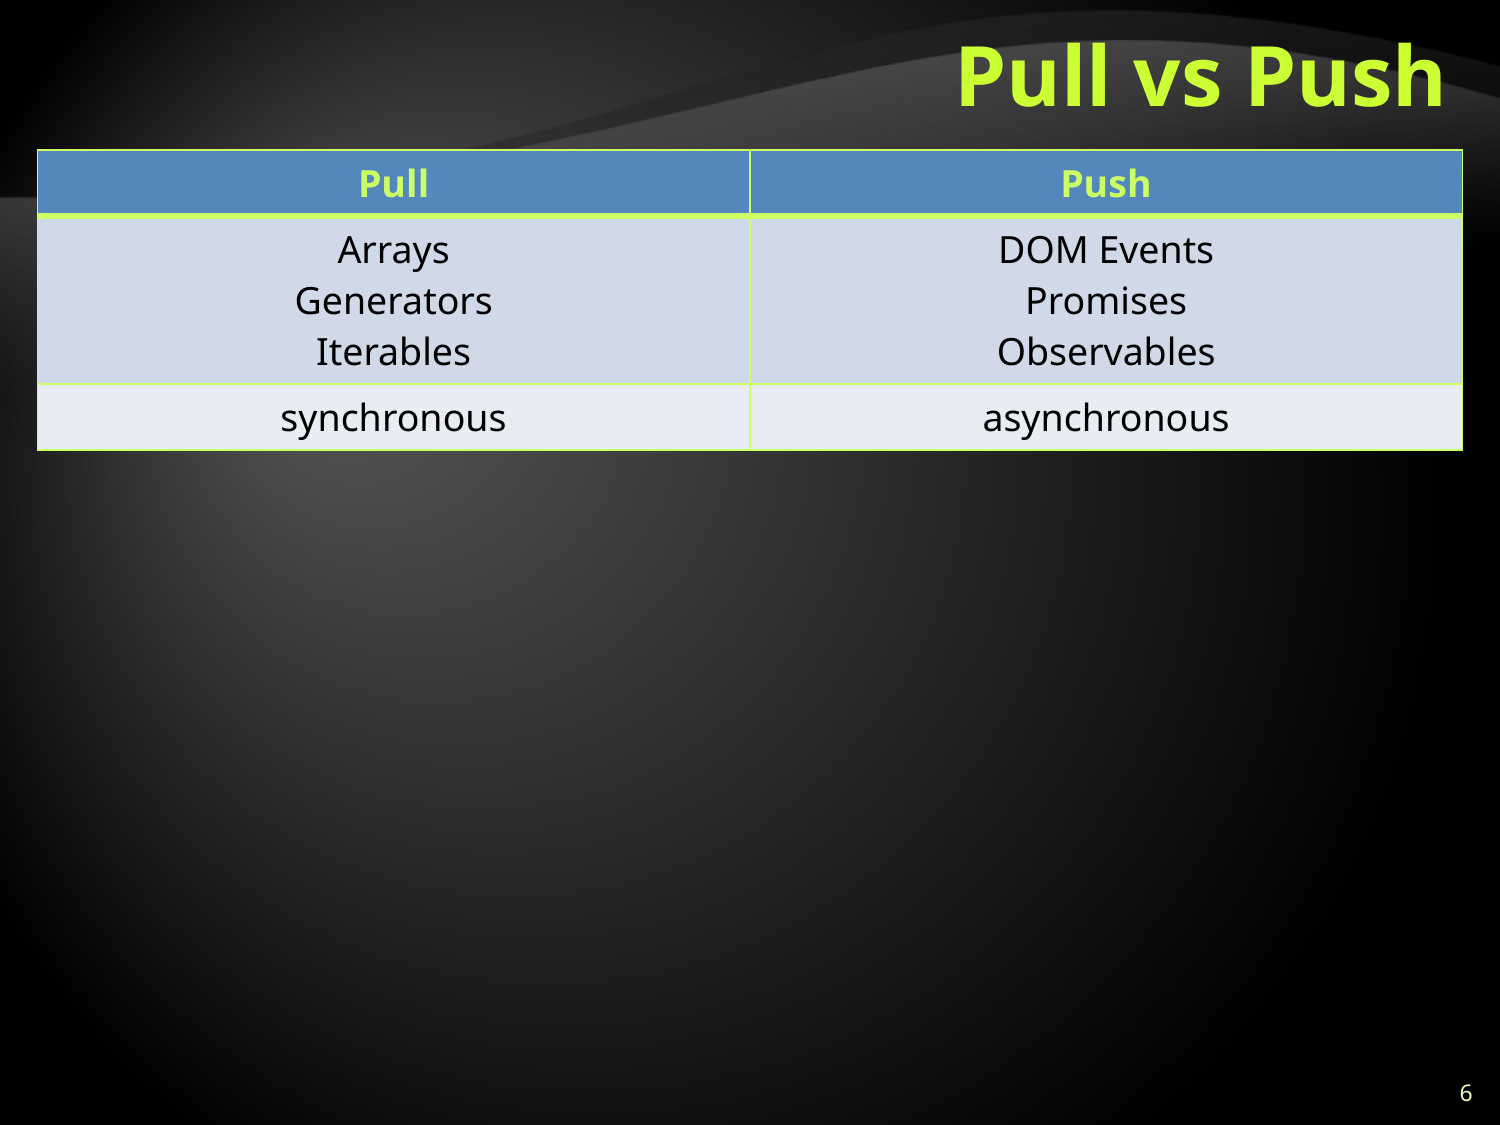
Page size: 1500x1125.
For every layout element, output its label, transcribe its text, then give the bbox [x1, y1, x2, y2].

table_cell asynchronous [751, 385, 1462, 449]
table_cell Arrays Generators Iterables [38, 219, 749, 383]
table_header Pull [38, 151, 749, 213]
slide_number 6 [1412, 1074, 1488, 1113]
table_cell DOM Events Promises Observables [751, 219, 1462, 383]
table_header Push [751, 151, 1462, 213]
picture [0, 0, 1500, 1125]
title Pull vs Push [300, 12, 1463, 149]
table_cell synchronous [38, 385, 749, 449]
